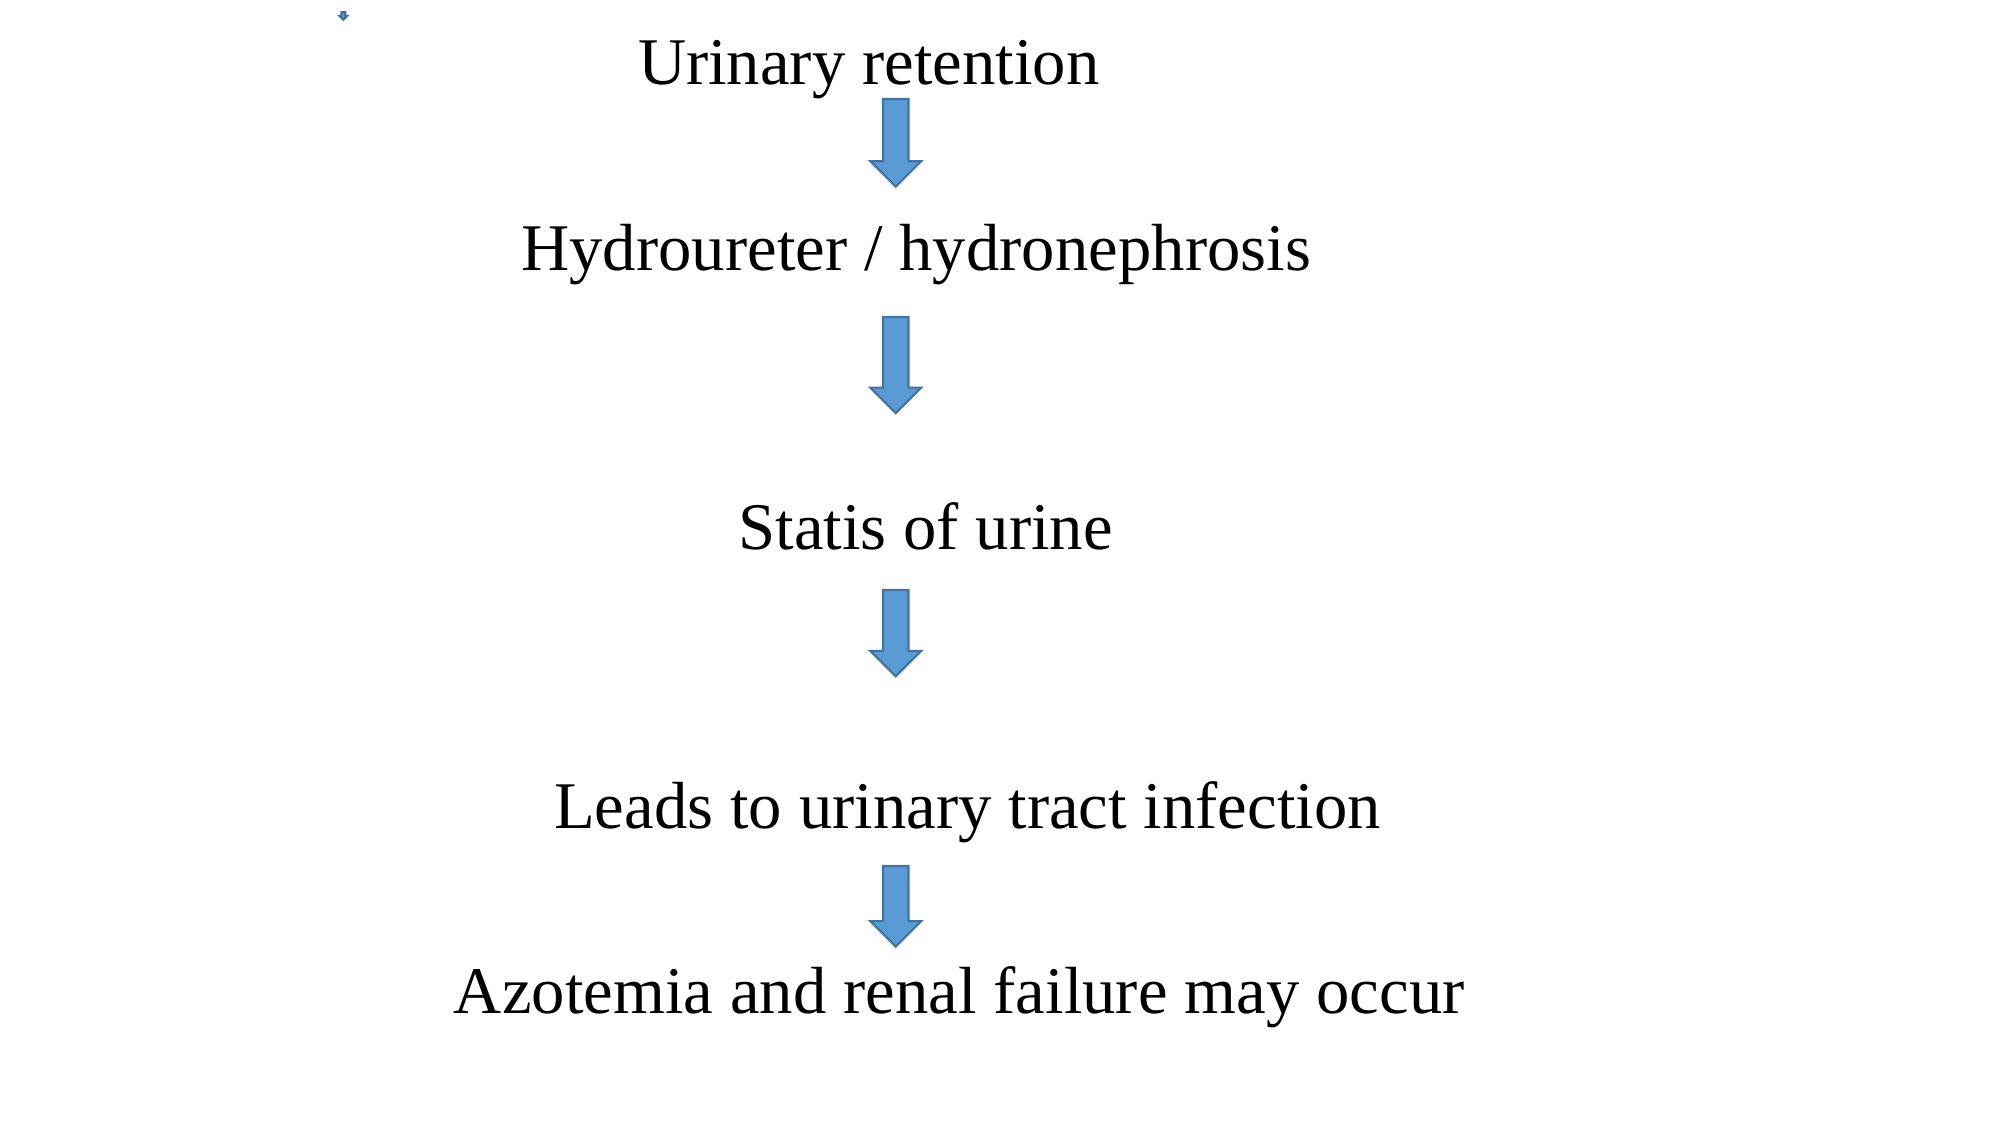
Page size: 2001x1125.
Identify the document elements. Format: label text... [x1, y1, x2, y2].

text_box [867, 315, 924, 415]
text_box [867, 97, 924, 189]
text_box [867, 588, 924, 678]
list Urinary retention Hydroureter / hydronephrosis Statis of urine Leads to urinary tract infection Azotemia and renal failure may occur [137, 19, 1863, 1103]
text_box [867, 864, 924, 949]
text_box [337, 11, 350, 22]
